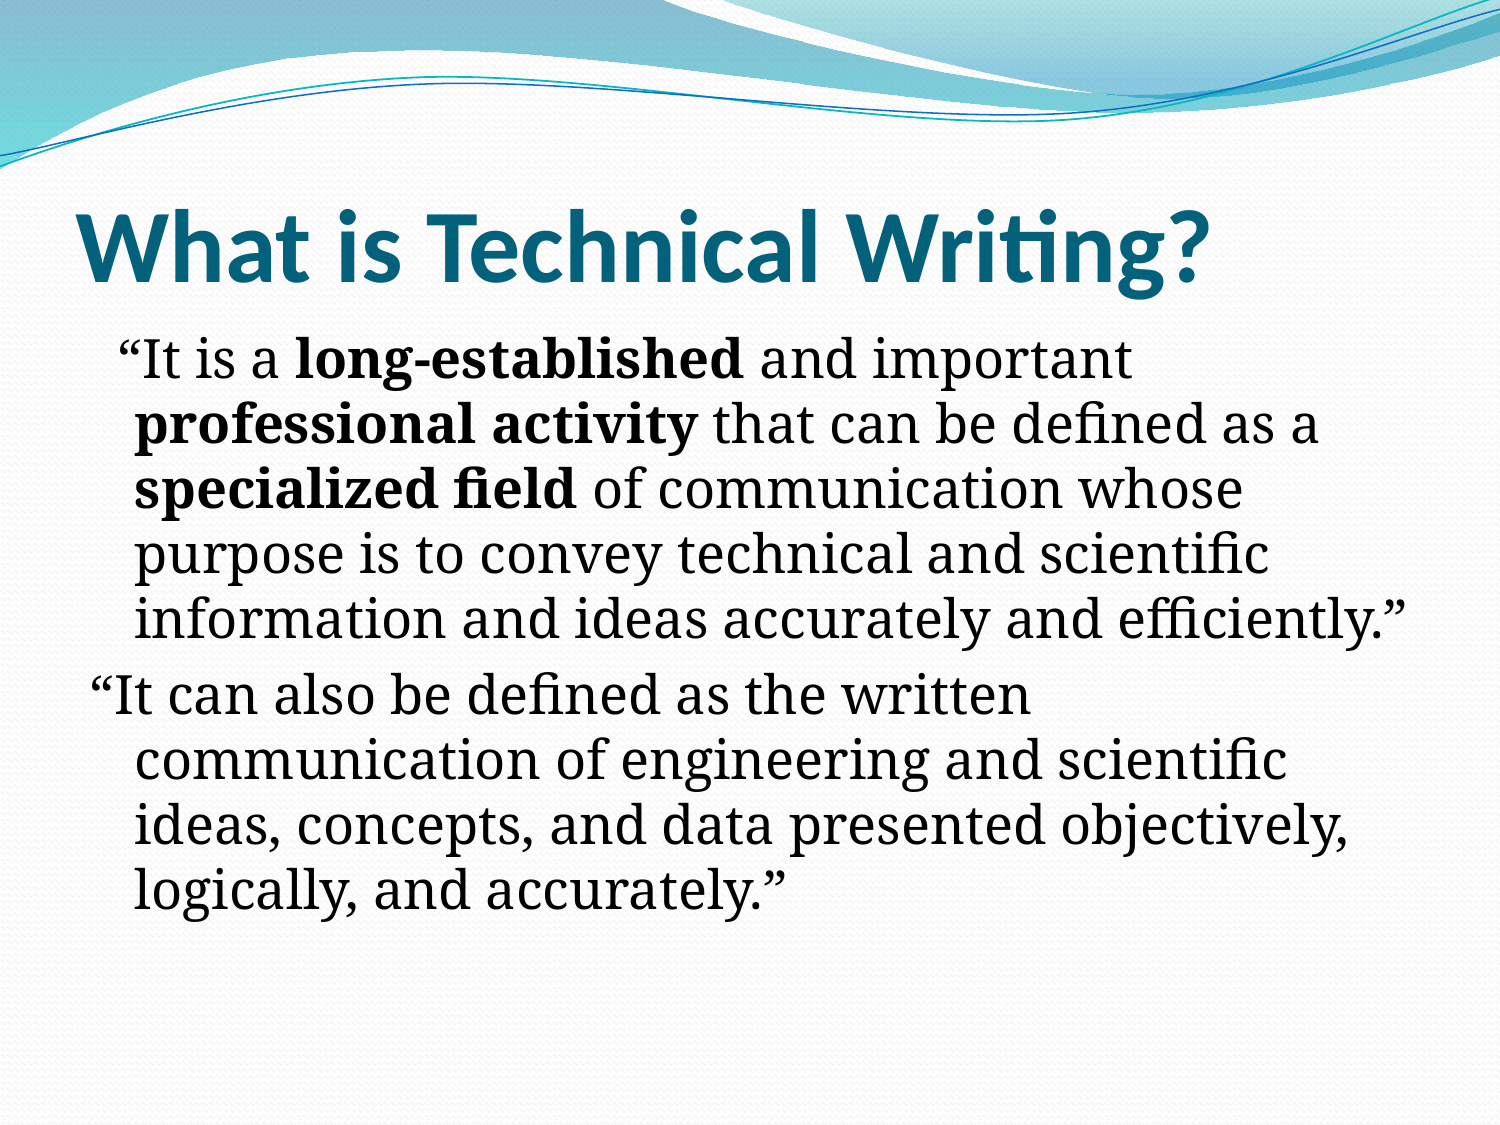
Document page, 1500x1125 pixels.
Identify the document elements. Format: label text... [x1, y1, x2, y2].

title What is Technical Writing? [75, 115, 1425, 303]
list “It is a long-established and important professional activity that can be defined as a specialized field of communication whose purpose is to convey technical and scientific information and ideas accurately and efficiently.” “It can also be defined as the written communication of engineering and scientific ideas, concepts, and data presented objectively, logically, and accurately.” [75, 317, 1425, 1038]
